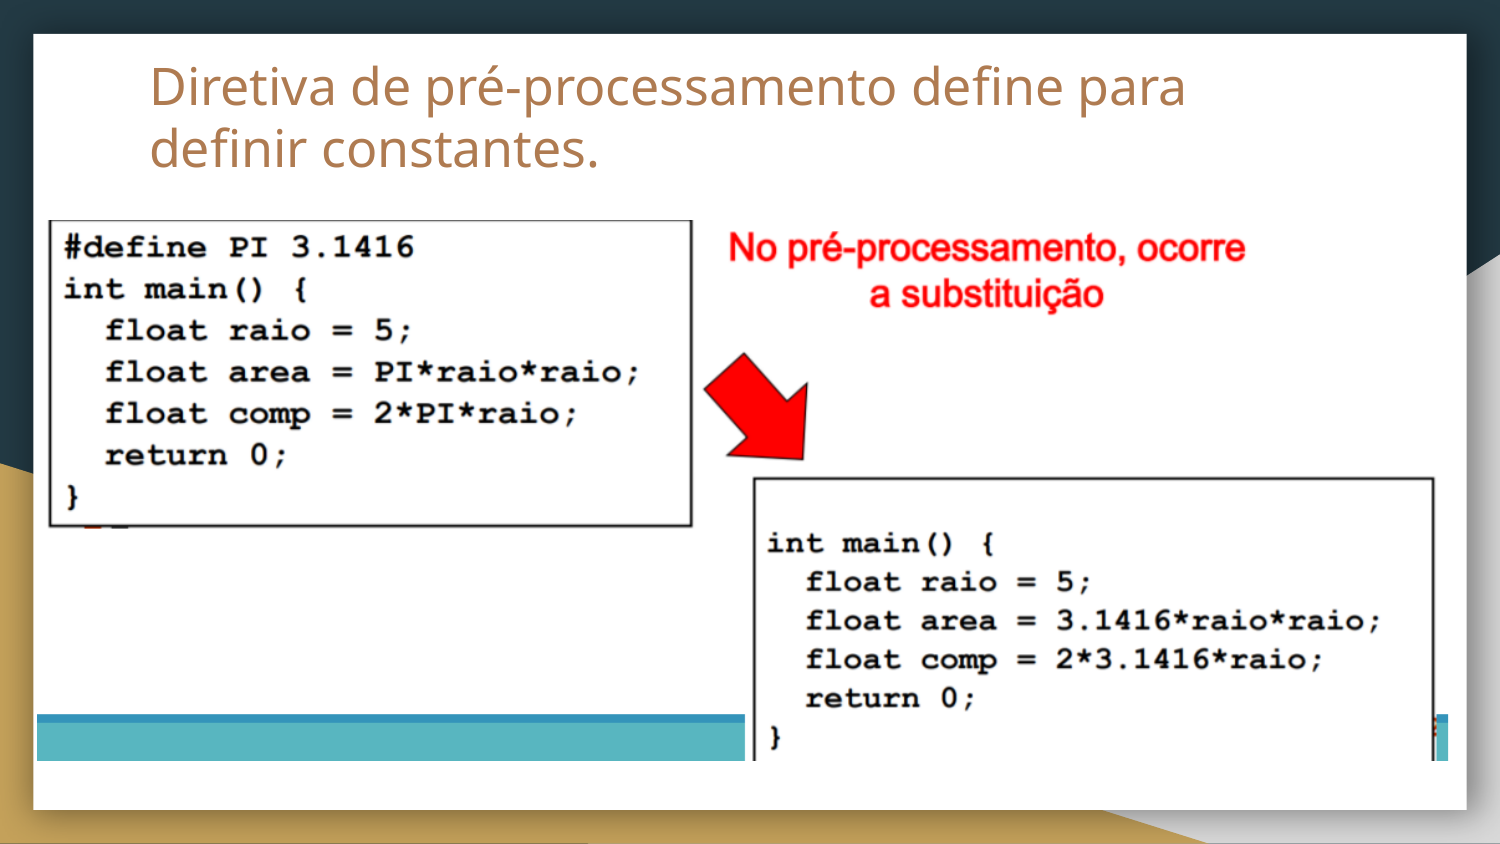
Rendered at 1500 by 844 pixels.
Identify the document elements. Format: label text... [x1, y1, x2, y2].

picture [36, 220, 1449, 761]
title Diretiva de pré-processamento define para definir constantes. [134, 38, 1366, 196]
